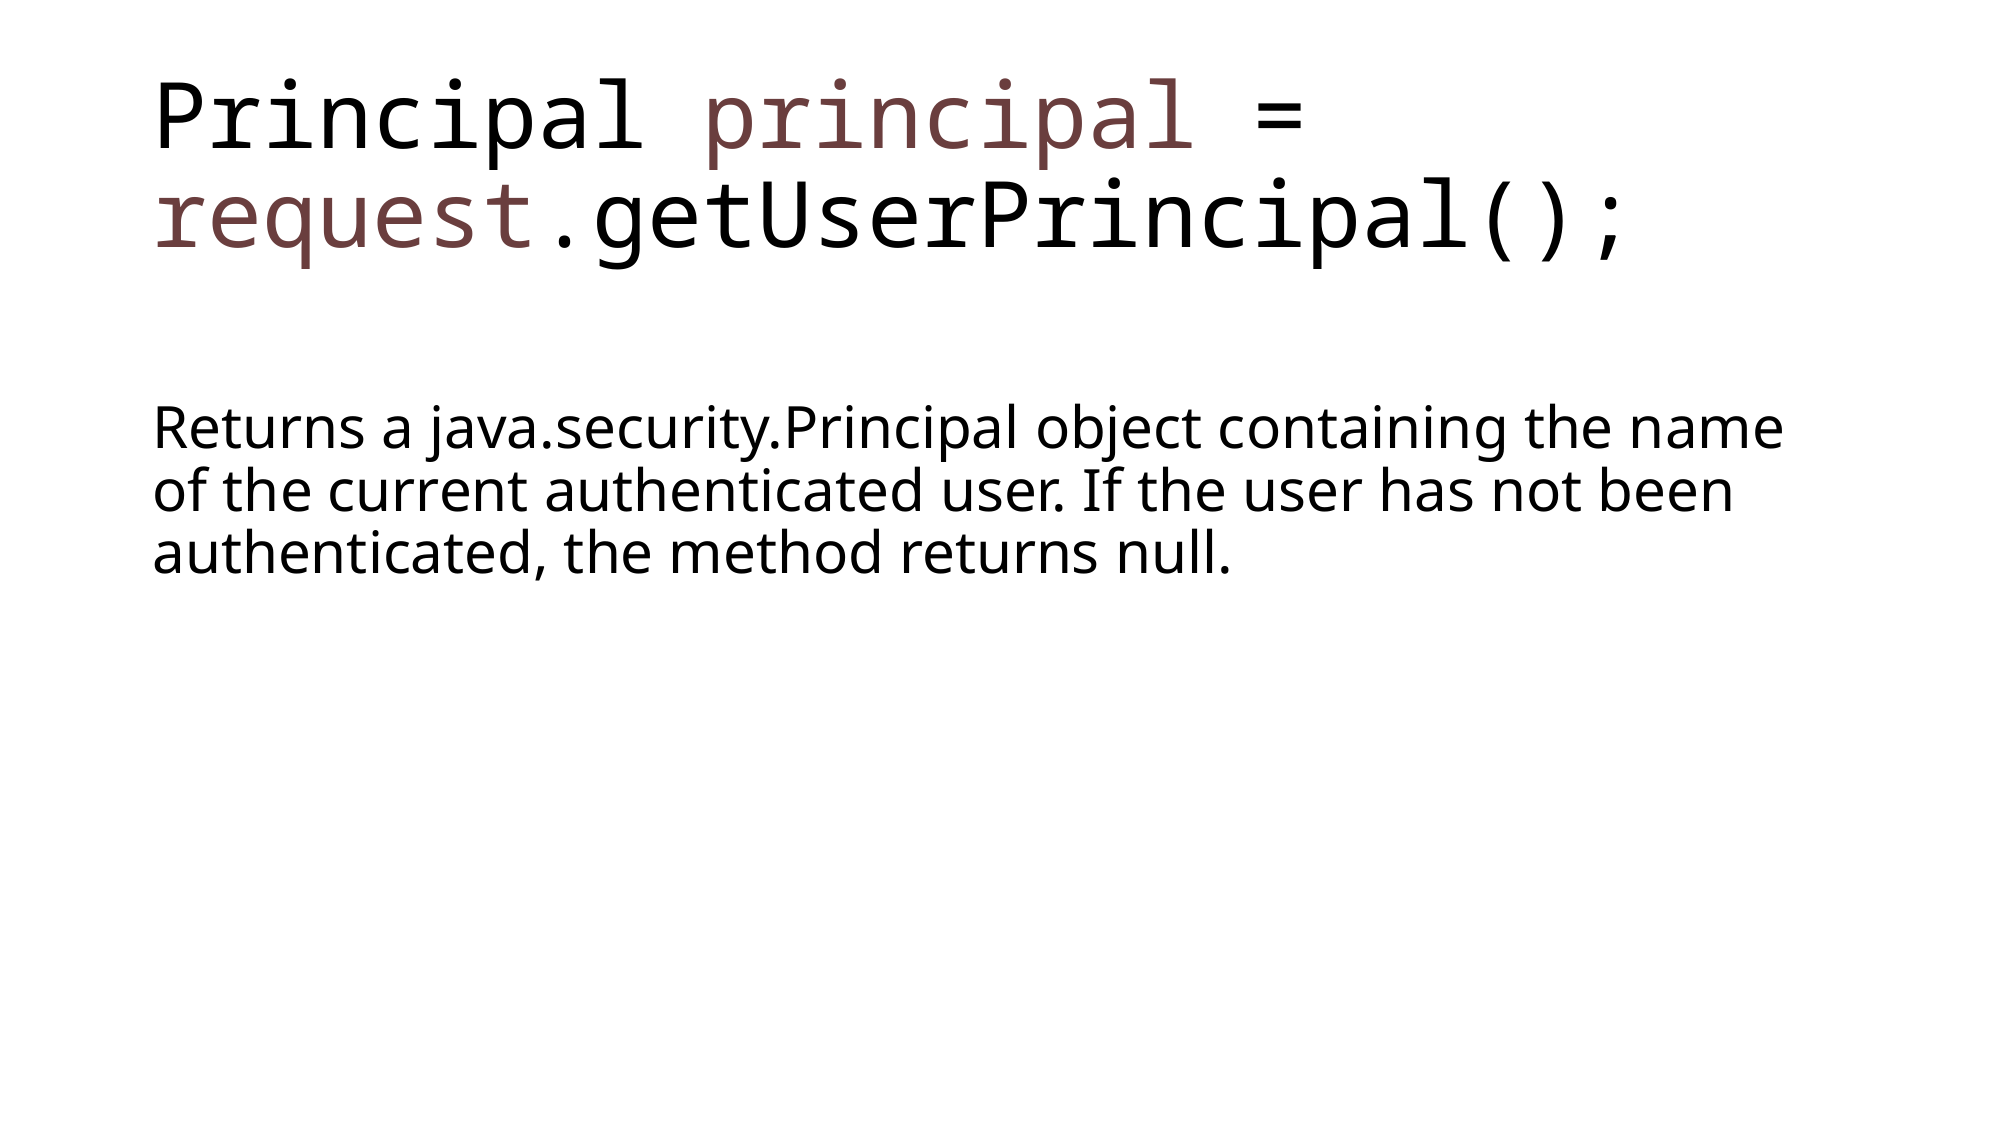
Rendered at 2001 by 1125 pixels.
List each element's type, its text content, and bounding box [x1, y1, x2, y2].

list Returns a java.security.Principal object containing the name of the current authenticated user. If the user has not been authenticated, the method returns null. [137, 299, 1863, 1014]
title Principal principal = request.getUserPrincipal(); [137, 59, 1863, 278]
